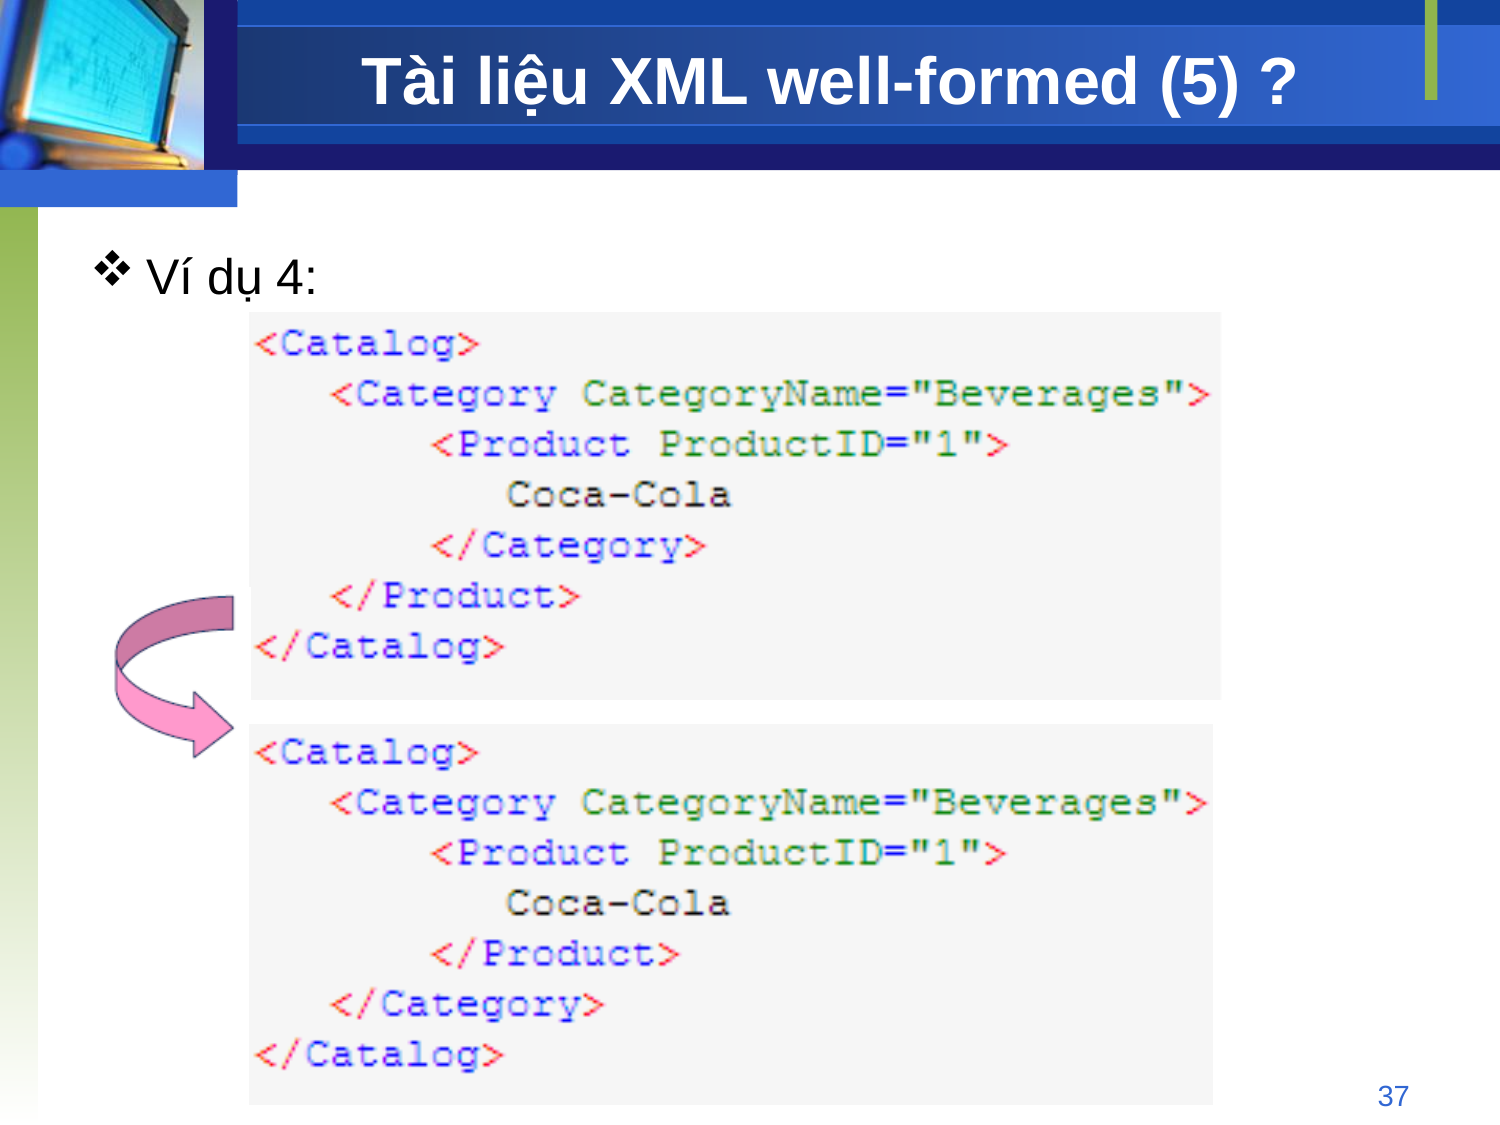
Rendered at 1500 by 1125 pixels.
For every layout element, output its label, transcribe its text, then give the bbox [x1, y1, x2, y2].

title Tài liệu XML well-formed (5) ? [237, 33, 1425, 122]
slide_number 37 [1213, 1069, 1426, 1111]
list Ví dụ 4: [75, 224, 1425, 1050]
picture [0, 0, 204, 169]
picture [106, 312, 1226, 1105]
